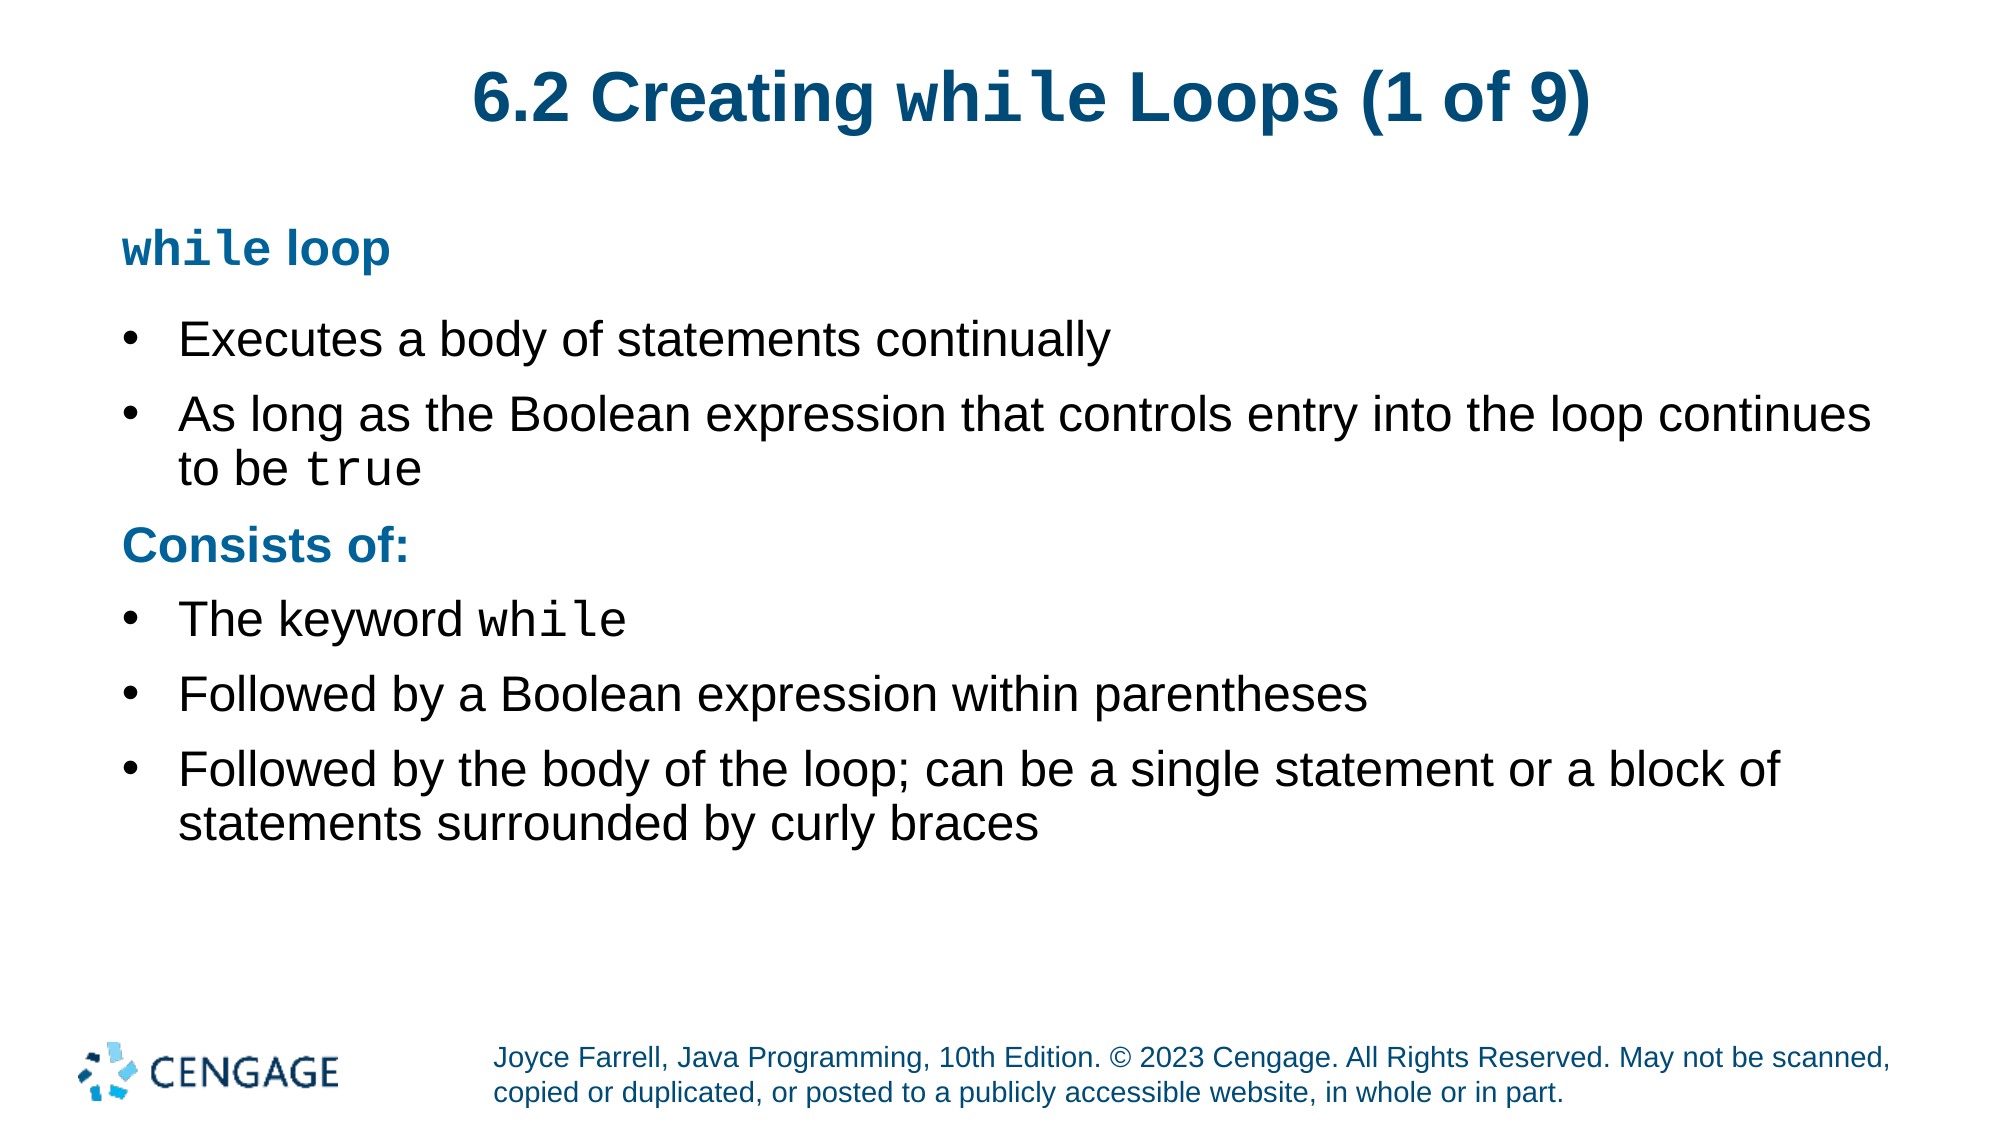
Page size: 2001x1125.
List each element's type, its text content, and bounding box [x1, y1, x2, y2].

picture [78, 1042, 338, 1101]
list while loop Executes a body of statements continually As long as the Boolean expression that controls entry into the loop continues to be true Consists of: The keyword while Followed by a Boolean expression within parentheses Followed by the body of the loop; can be a single statement or a block of statements surrounded by curly braces [121, 211, 1880, 824]
title 6.2 Creating while Loops (1 of 9) [137, 59, 1928, 171]
